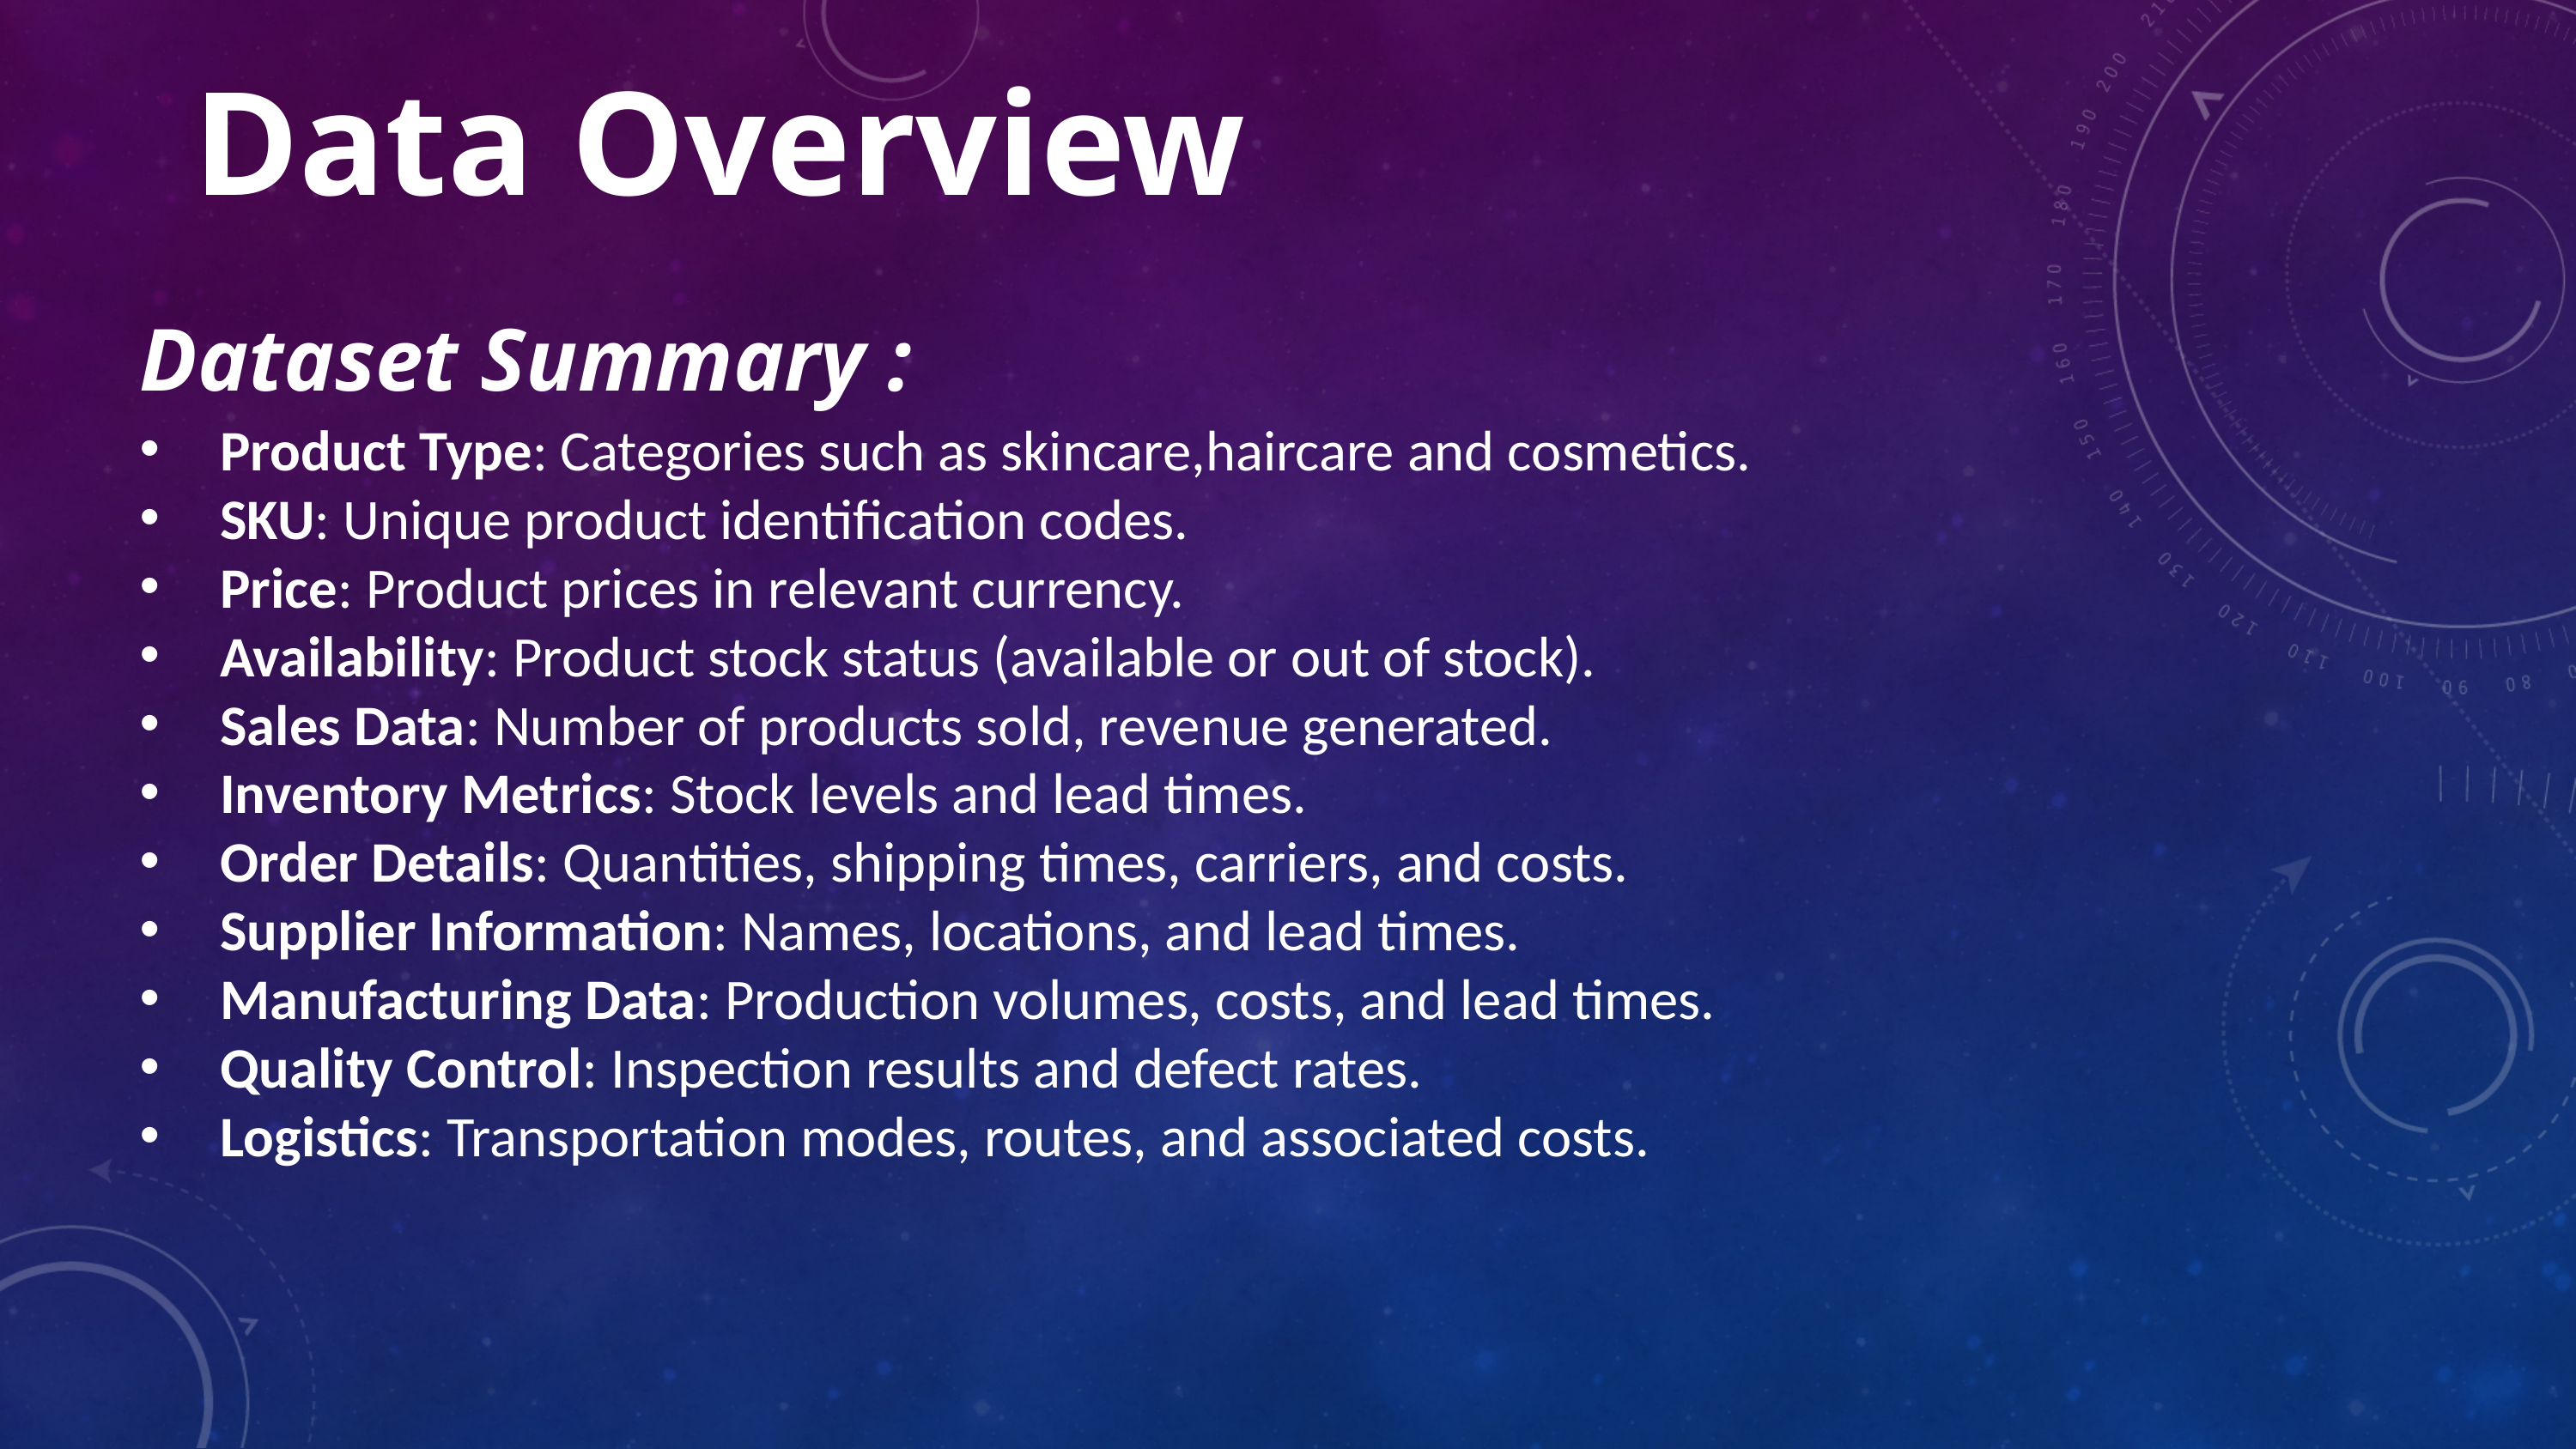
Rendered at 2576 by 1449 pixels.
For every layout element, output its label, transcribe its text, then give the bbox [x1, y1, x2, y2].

text_box Data Overview [192, 81, 1927, 209]
text_box Dataset Summary : Product Type: Categories such as skincare,haircare and cosmetics. SKU: Unique product identification codes. Price: Product prices in relevant currency. Availability: Product stock status (available or out of stock). Sales Data: Number of products sold, revenue generated. Inventory Metrics: Stock levels and lead times. Order Details: Quantities, shipping times, carriers, and costs. Supplier Information: Names, locations, and lead times. Manufacturing Data: Production volumes, costs, and lead times. Quality Control: Inspection results and defect rates. Logistics: Transportation modes, routes, and associated costs. [139, 209, 2360, 1449]
picture [0, 0, 2576, 1449]
